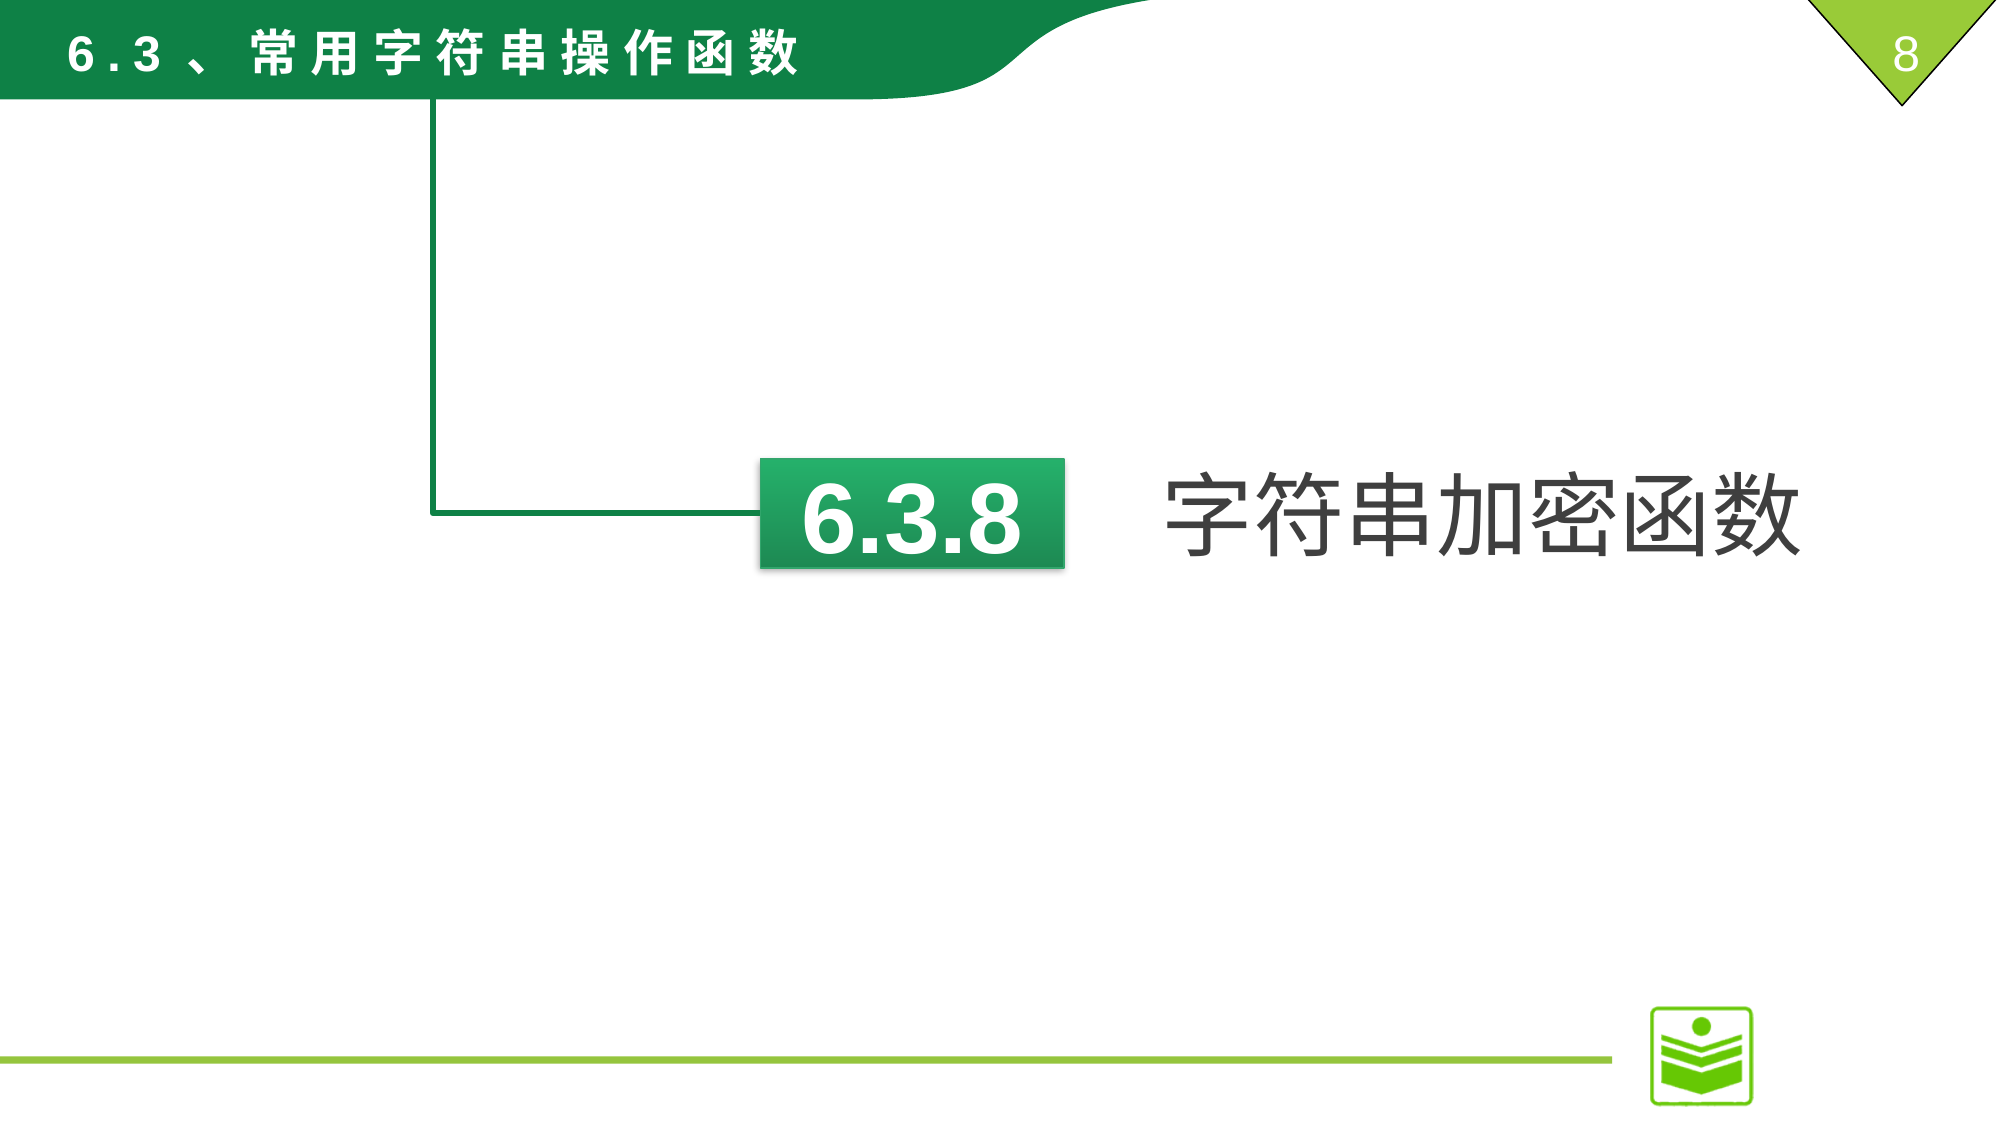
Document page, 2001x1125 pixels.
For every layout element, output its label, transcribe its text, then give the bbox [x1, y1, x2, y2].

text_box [384, 137, 809, 466]
text_box [1808, 0, 1996, 65]
text_box 6.3、常用字符串操作函数 [52, 13, 814, 89]
text_box 字符串加密函数 [1146, 450, 1819, 575]
text_box [0, 1056, 1613, 1064]
text_box [0, 0, 1150, 100]
picture [1650, 1006, 1754, 1107]
text_box [1887, 89, 1917, 106]
text_box 6.3.8 [760, 458, 1065, 569]
text_box 8 [1866, 13, 1946, 89]
